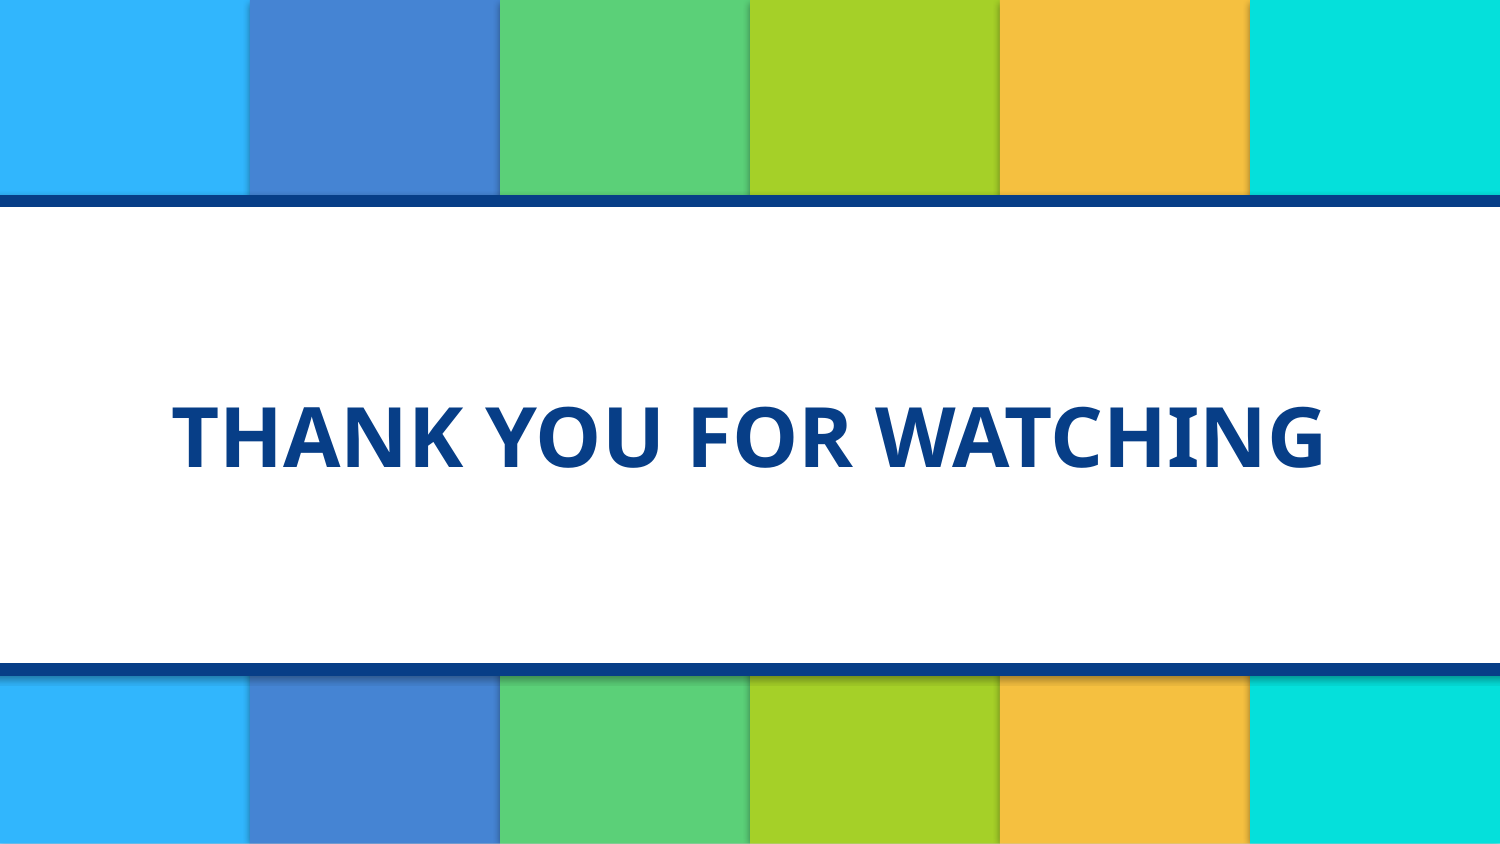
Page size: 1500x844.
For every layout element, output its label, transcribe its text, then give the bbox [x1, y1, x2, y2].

text_box Correlation Heat Map (Before drop features) [0, 193, 244, 199]
text_box THANK YOU FOR WATCHING [130, 377, 1369, 492]
text_box [0, 200, 1500, 670]
text_box Correlation Heat Map (Before drop features) [0, 681, 244, 685]
